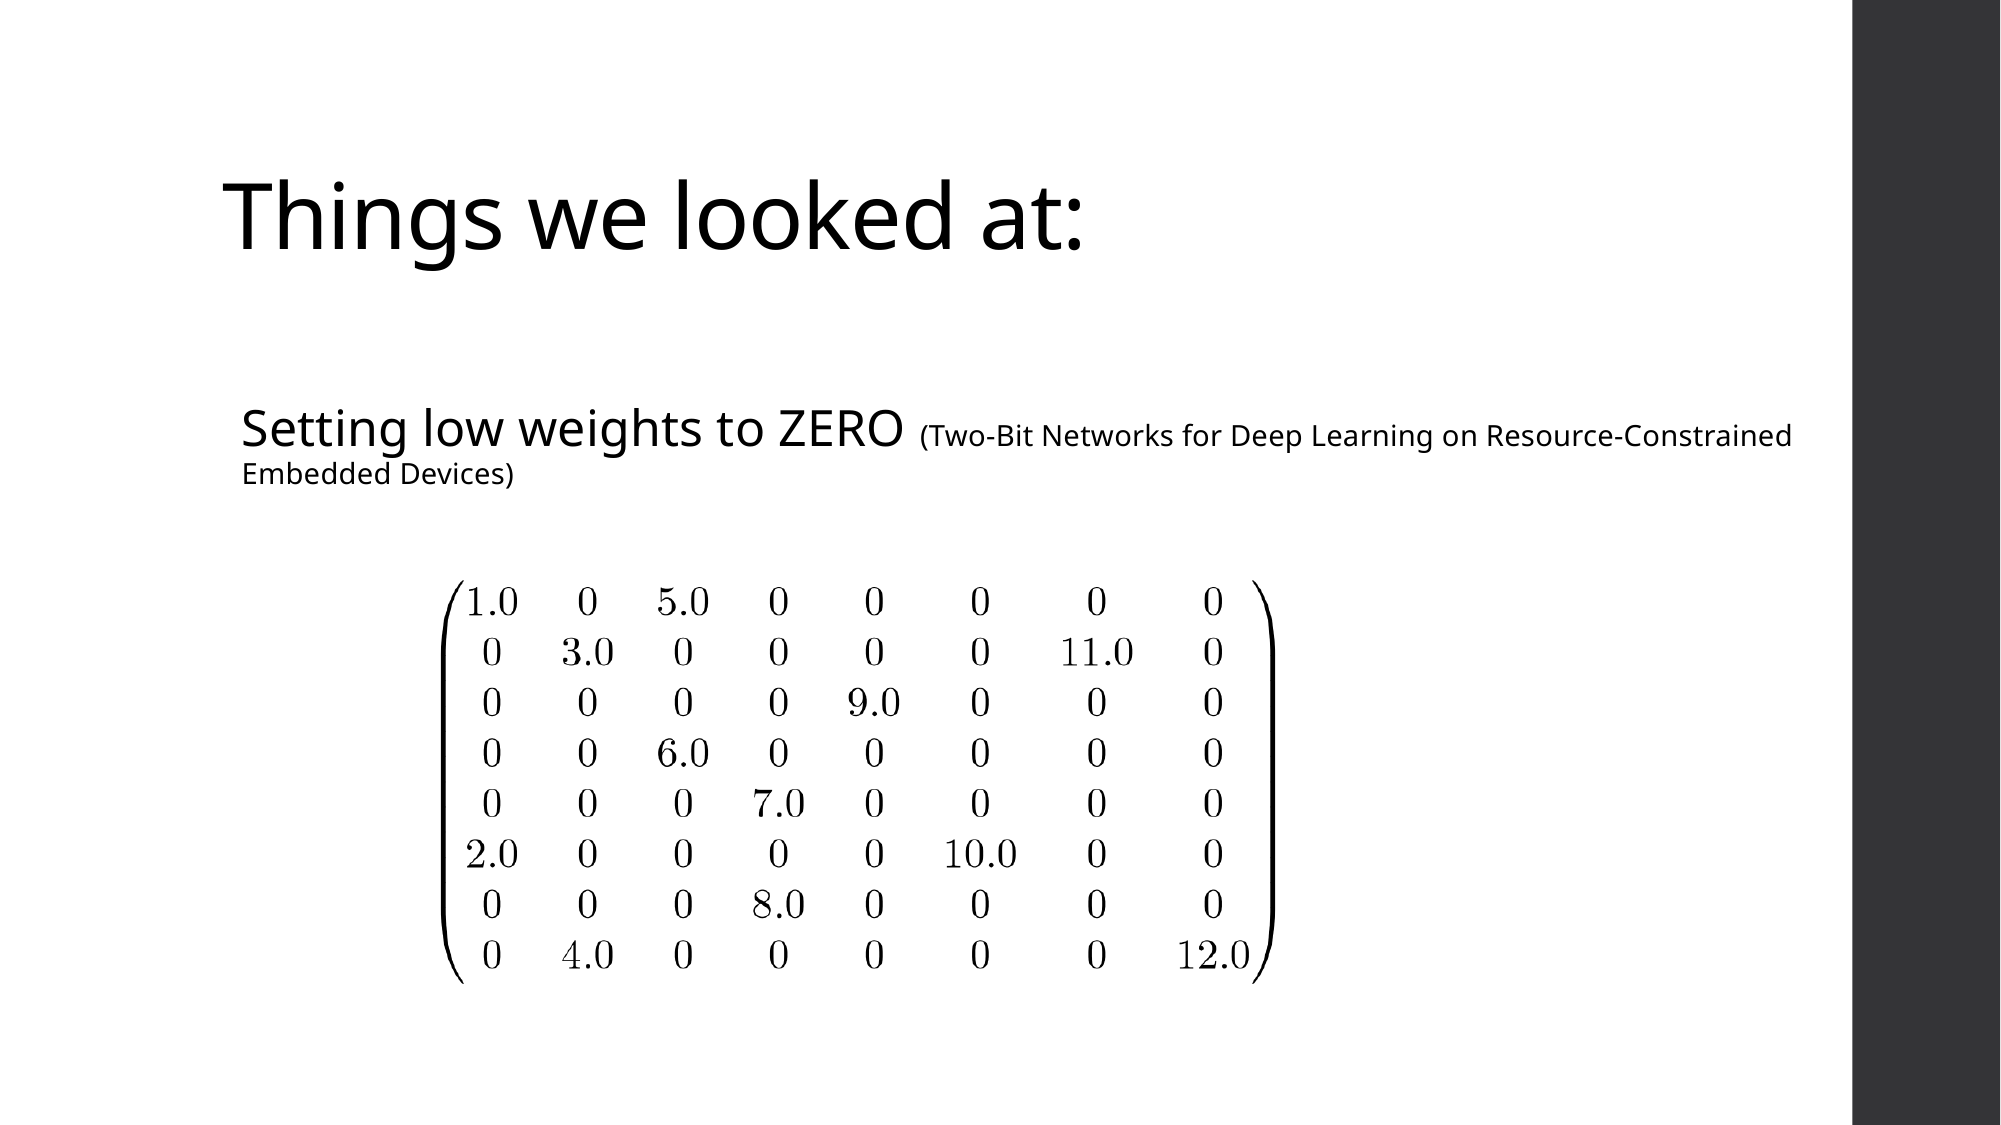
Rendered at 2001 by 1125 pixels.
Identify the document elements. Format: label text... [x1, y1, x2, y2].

list Setting low weights to ZERO (Two-Bit Networks for Deep Learning on Resource-Constrained Embedded Devices) [226, 299, 1827, 1014]
title Things we looked at: [206, 60, 1797, 278]
picture [436, 566, 1281, 995]
